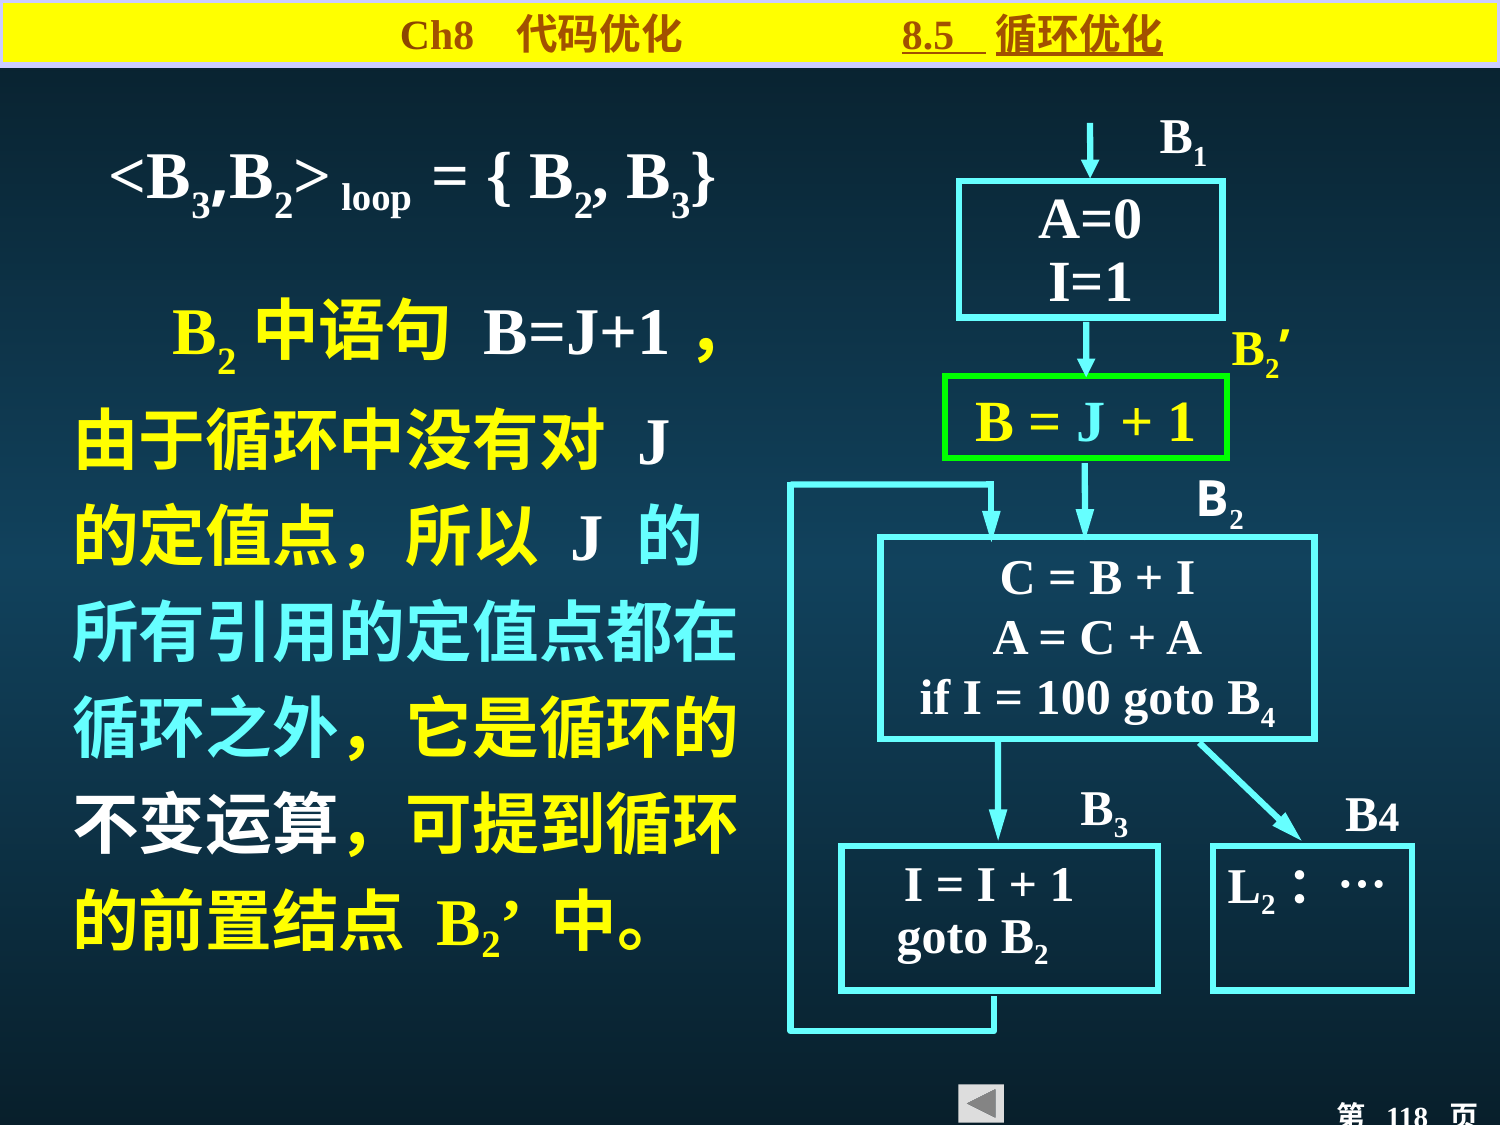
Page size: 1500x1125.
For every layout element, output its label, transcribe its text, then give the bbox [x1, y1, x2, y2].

text_box B2中语句 B=J+1，由于循环中没有对 J 的定值点，所以 J 的所有引用的定值点都在循环之外，它是循环的不变运算，可提到循环的前置结点 B2’ 中。 [57, 268, 774, 965]
text_box [958, 1084, 1004, 1123]
text_box <B3,B2> loop = { B2, B3} [94, 131, 785, 226]
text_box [790, 103, 1413, 1032]
text_box Ch8 代码优化 8.5 循环优化 [0, 0, 1500, 65]
